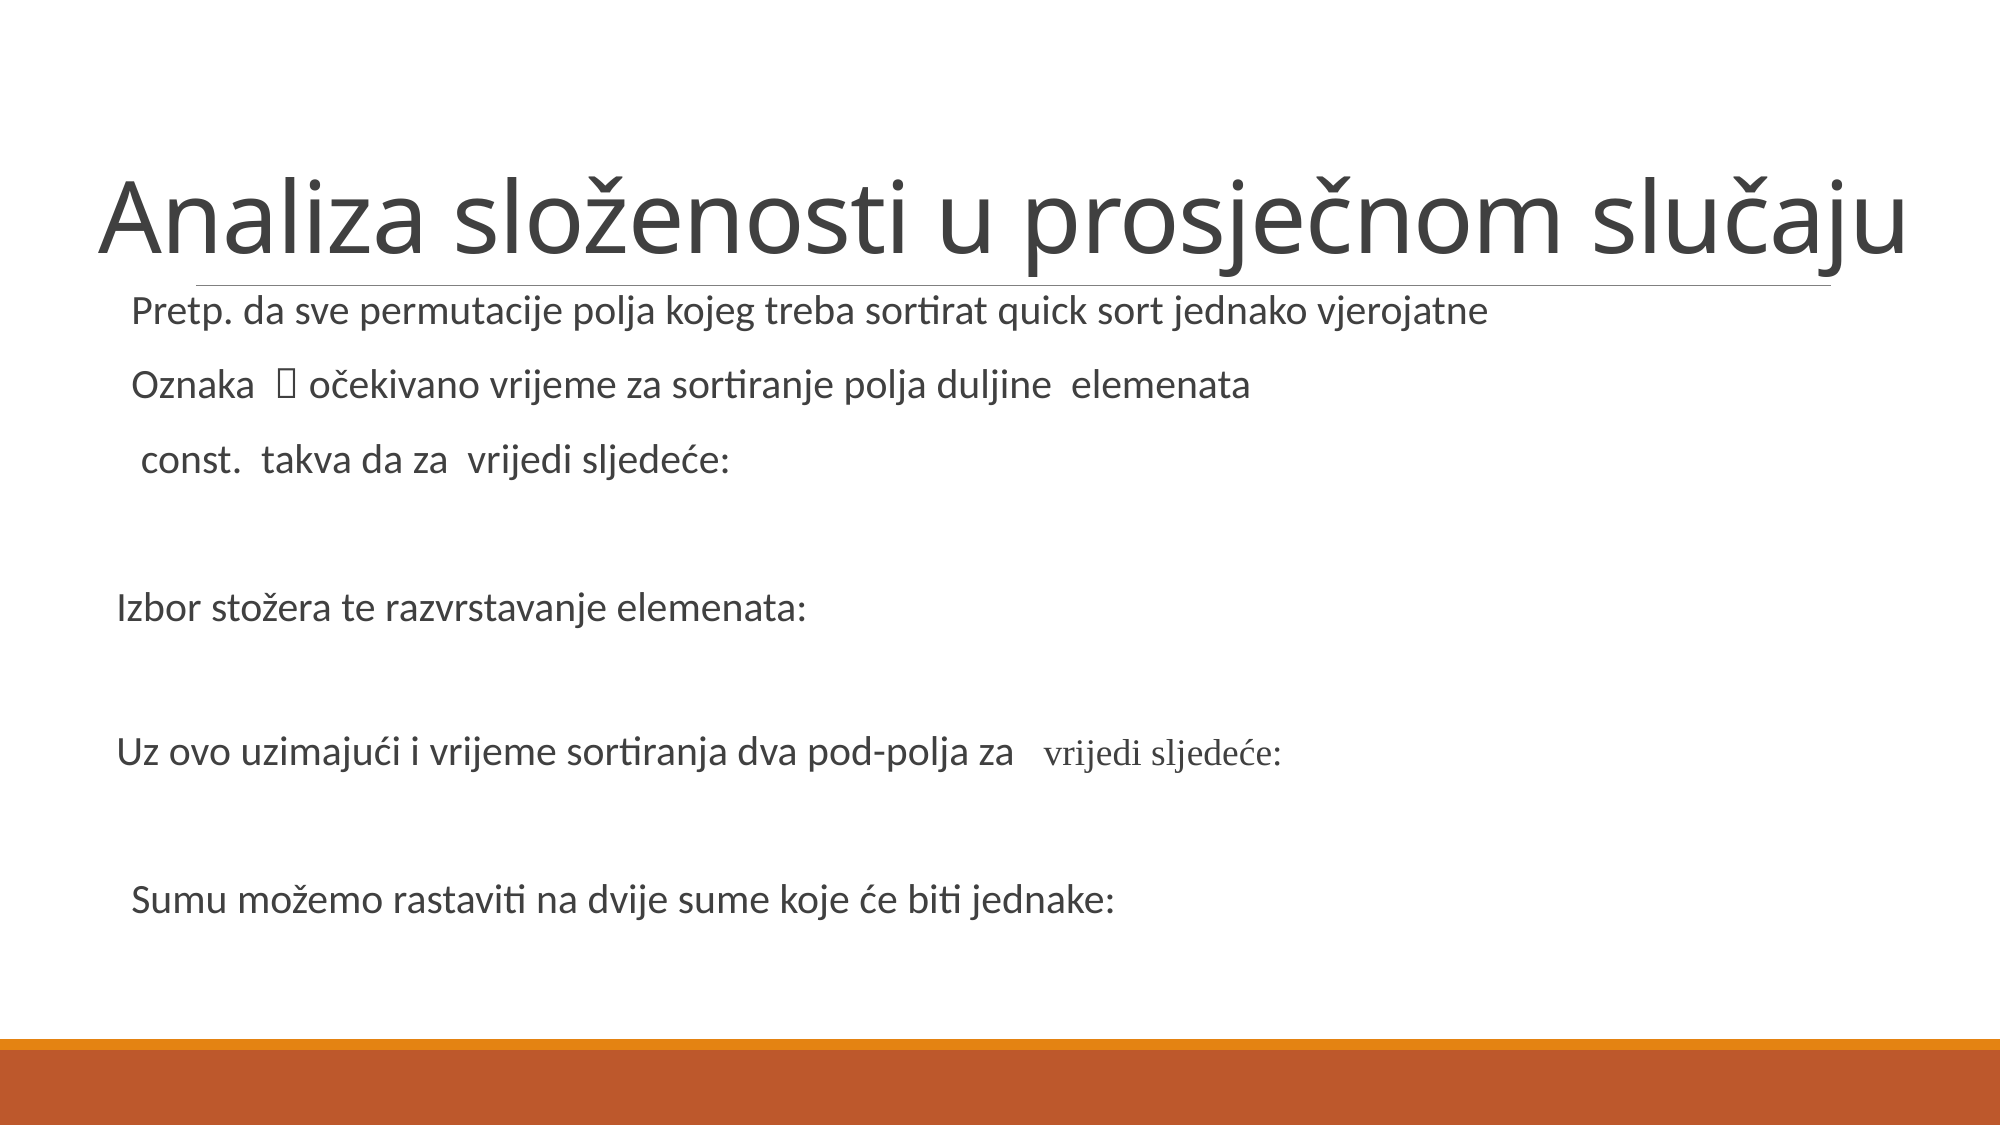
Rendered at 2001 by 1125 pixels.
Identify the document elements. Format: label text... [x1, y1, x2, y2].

title Analiza složenosti u prosječnom slučaju [54, 43, 1956, 282]
